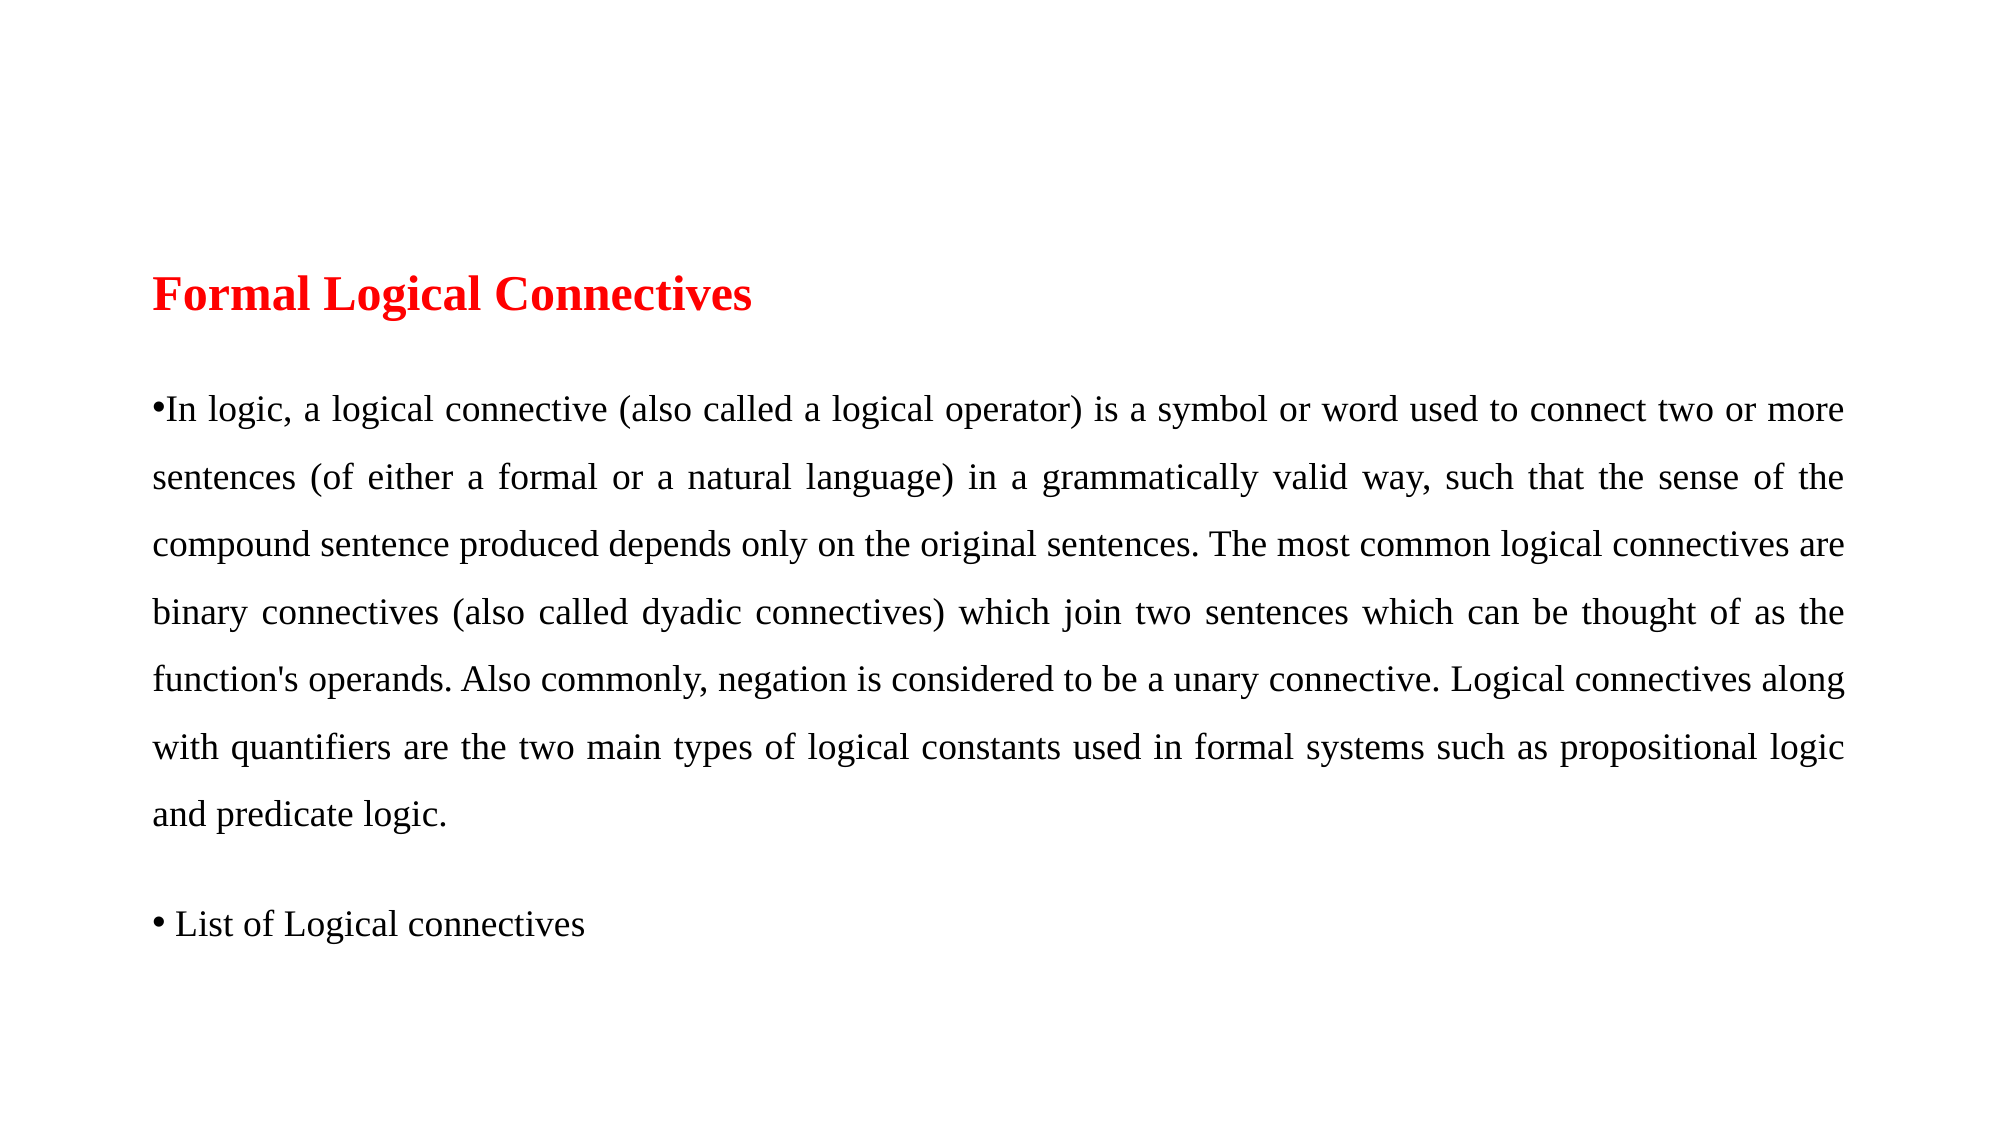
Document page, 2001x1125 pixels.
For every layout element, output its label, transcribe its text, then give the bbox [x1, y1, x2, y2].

list Formal Logical Connectives In logic, a logical connective (also called a logical operator) is a symbol or word used to connect two or more sentences (of either a formal or a natural language) in a grammatically valid way, such that the sense of the compound sentence produced depends only on the original sentences. The most common logical connectives are binary connectives (also called dyadic connectives) which join two sentences which can be thought of as the function's operands. Also commonly, negation is considered to be a unary connective. Logical connectives along with quantifiers are the two main types of logical constants used in formal systems such as propositional logic and predicate logic. List of Logical connectives [137, 222, 1863, 1014]
